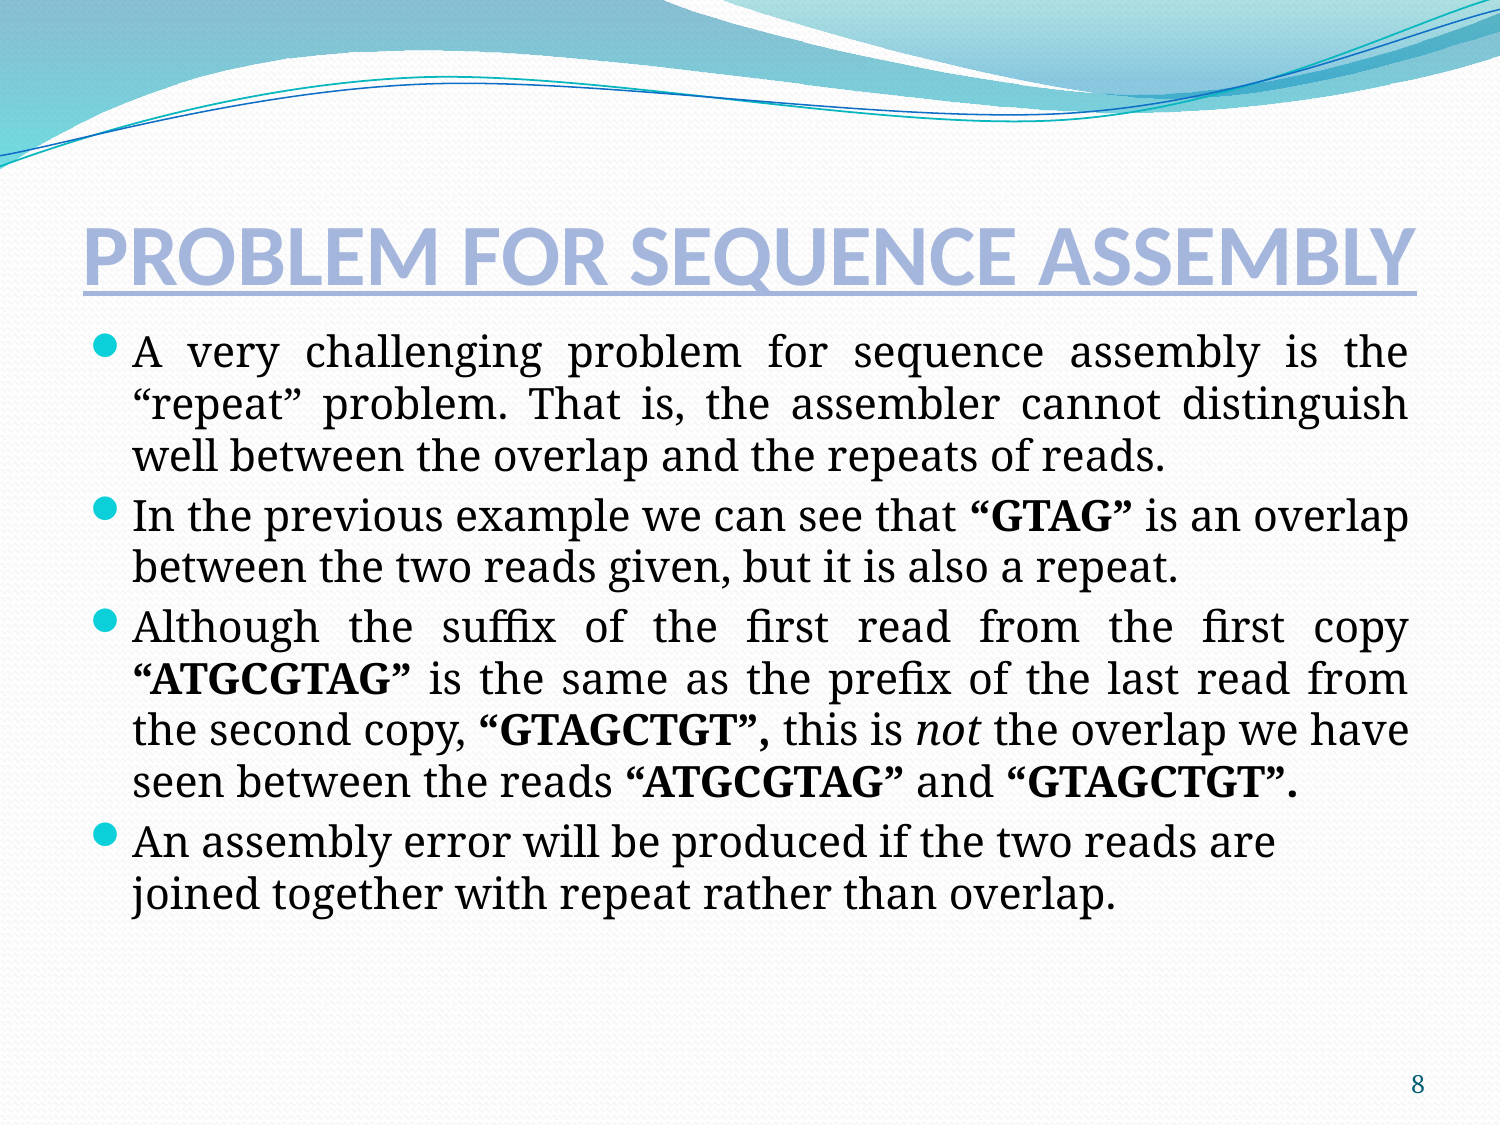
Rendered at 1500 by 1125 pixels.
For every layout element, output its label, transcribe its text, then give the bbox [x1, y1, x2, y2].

title PROBLEM FOR SEQUENCE ASSEMBLY [75, 115, 1425, 303]
list A very challenging problem for sequence assembly is the “repeat” problem. That is, the assembler cannot distinguish well between the overlap and the repeats of reads. In the previous example we can see that “GTAG” is an overlap between the two reads given, but it is also a repeat. Although the suffix of the first read from the first copy “ATGCGTAG” is the same as the prefix of the last read from the second copy, “GTAGCTGT”, this is not the overlap we have seen between the reads “ATGCGTAG” and “GTAGCTGT”. An assembly error will be produced if the two reads are joined together with repeat rather than overlap. [75, 317, 1425, 1038]
slide_number 8 [1299, 1042, 1425, 1103]
